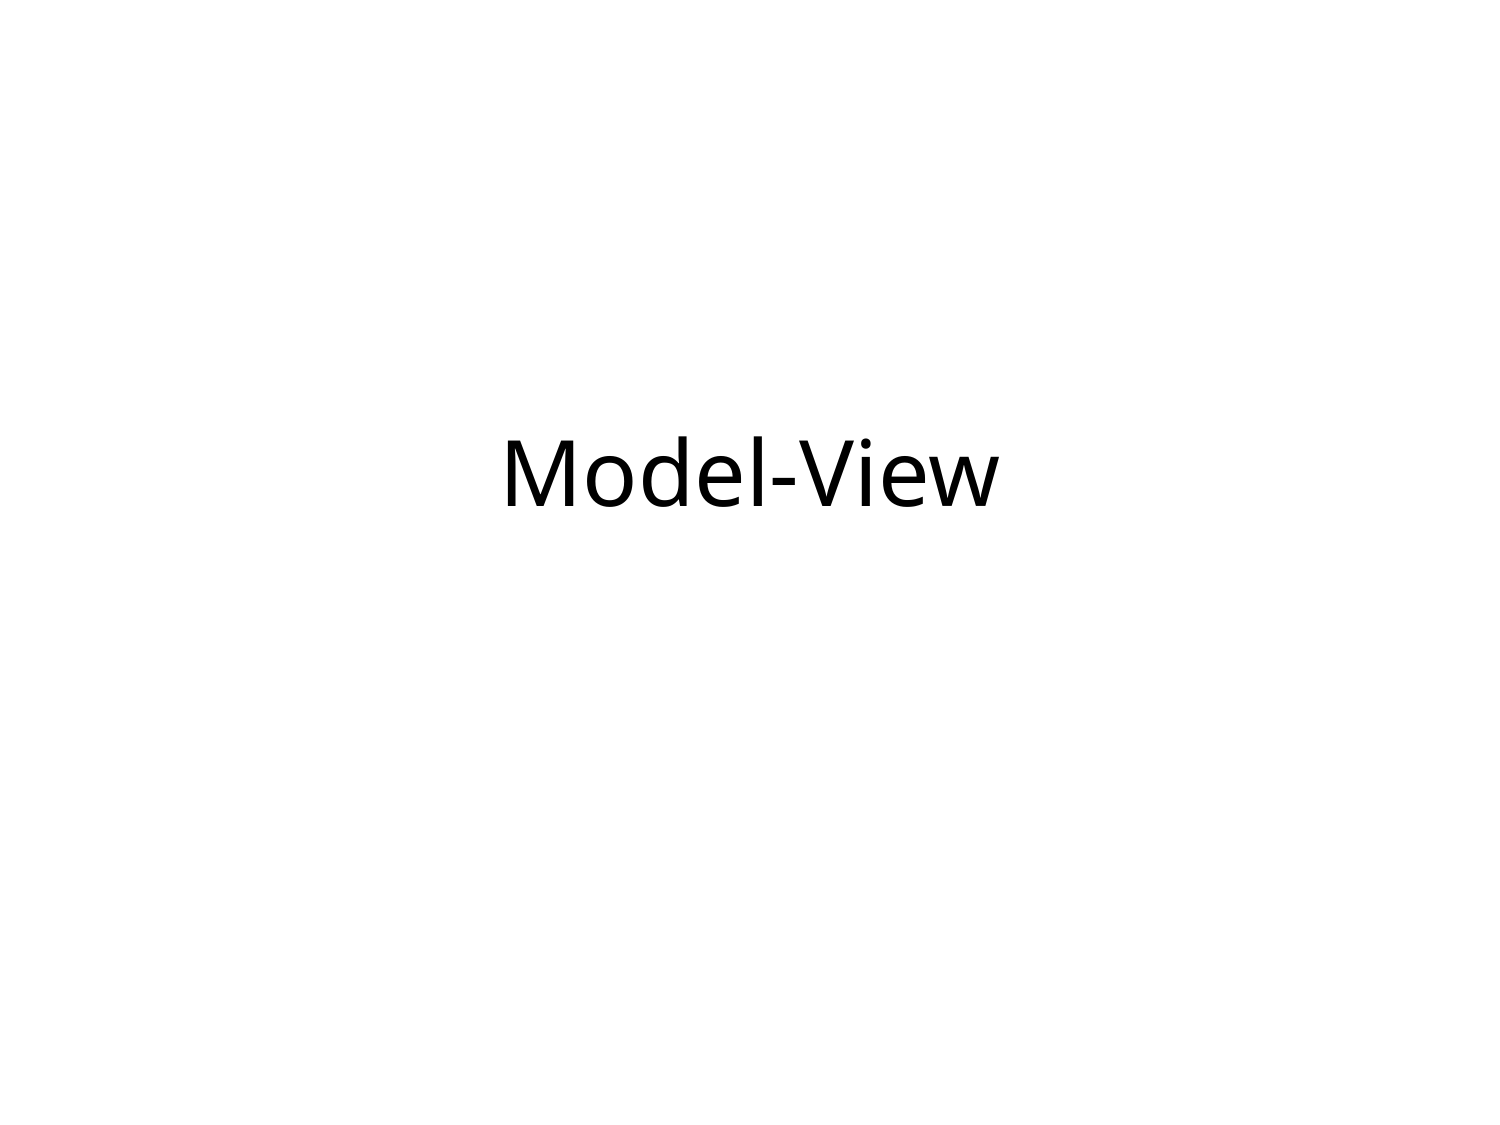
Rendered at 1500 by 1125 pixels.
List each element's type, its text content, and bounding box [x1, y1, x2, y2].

title Model-View [112, 349, 1388, 591]
